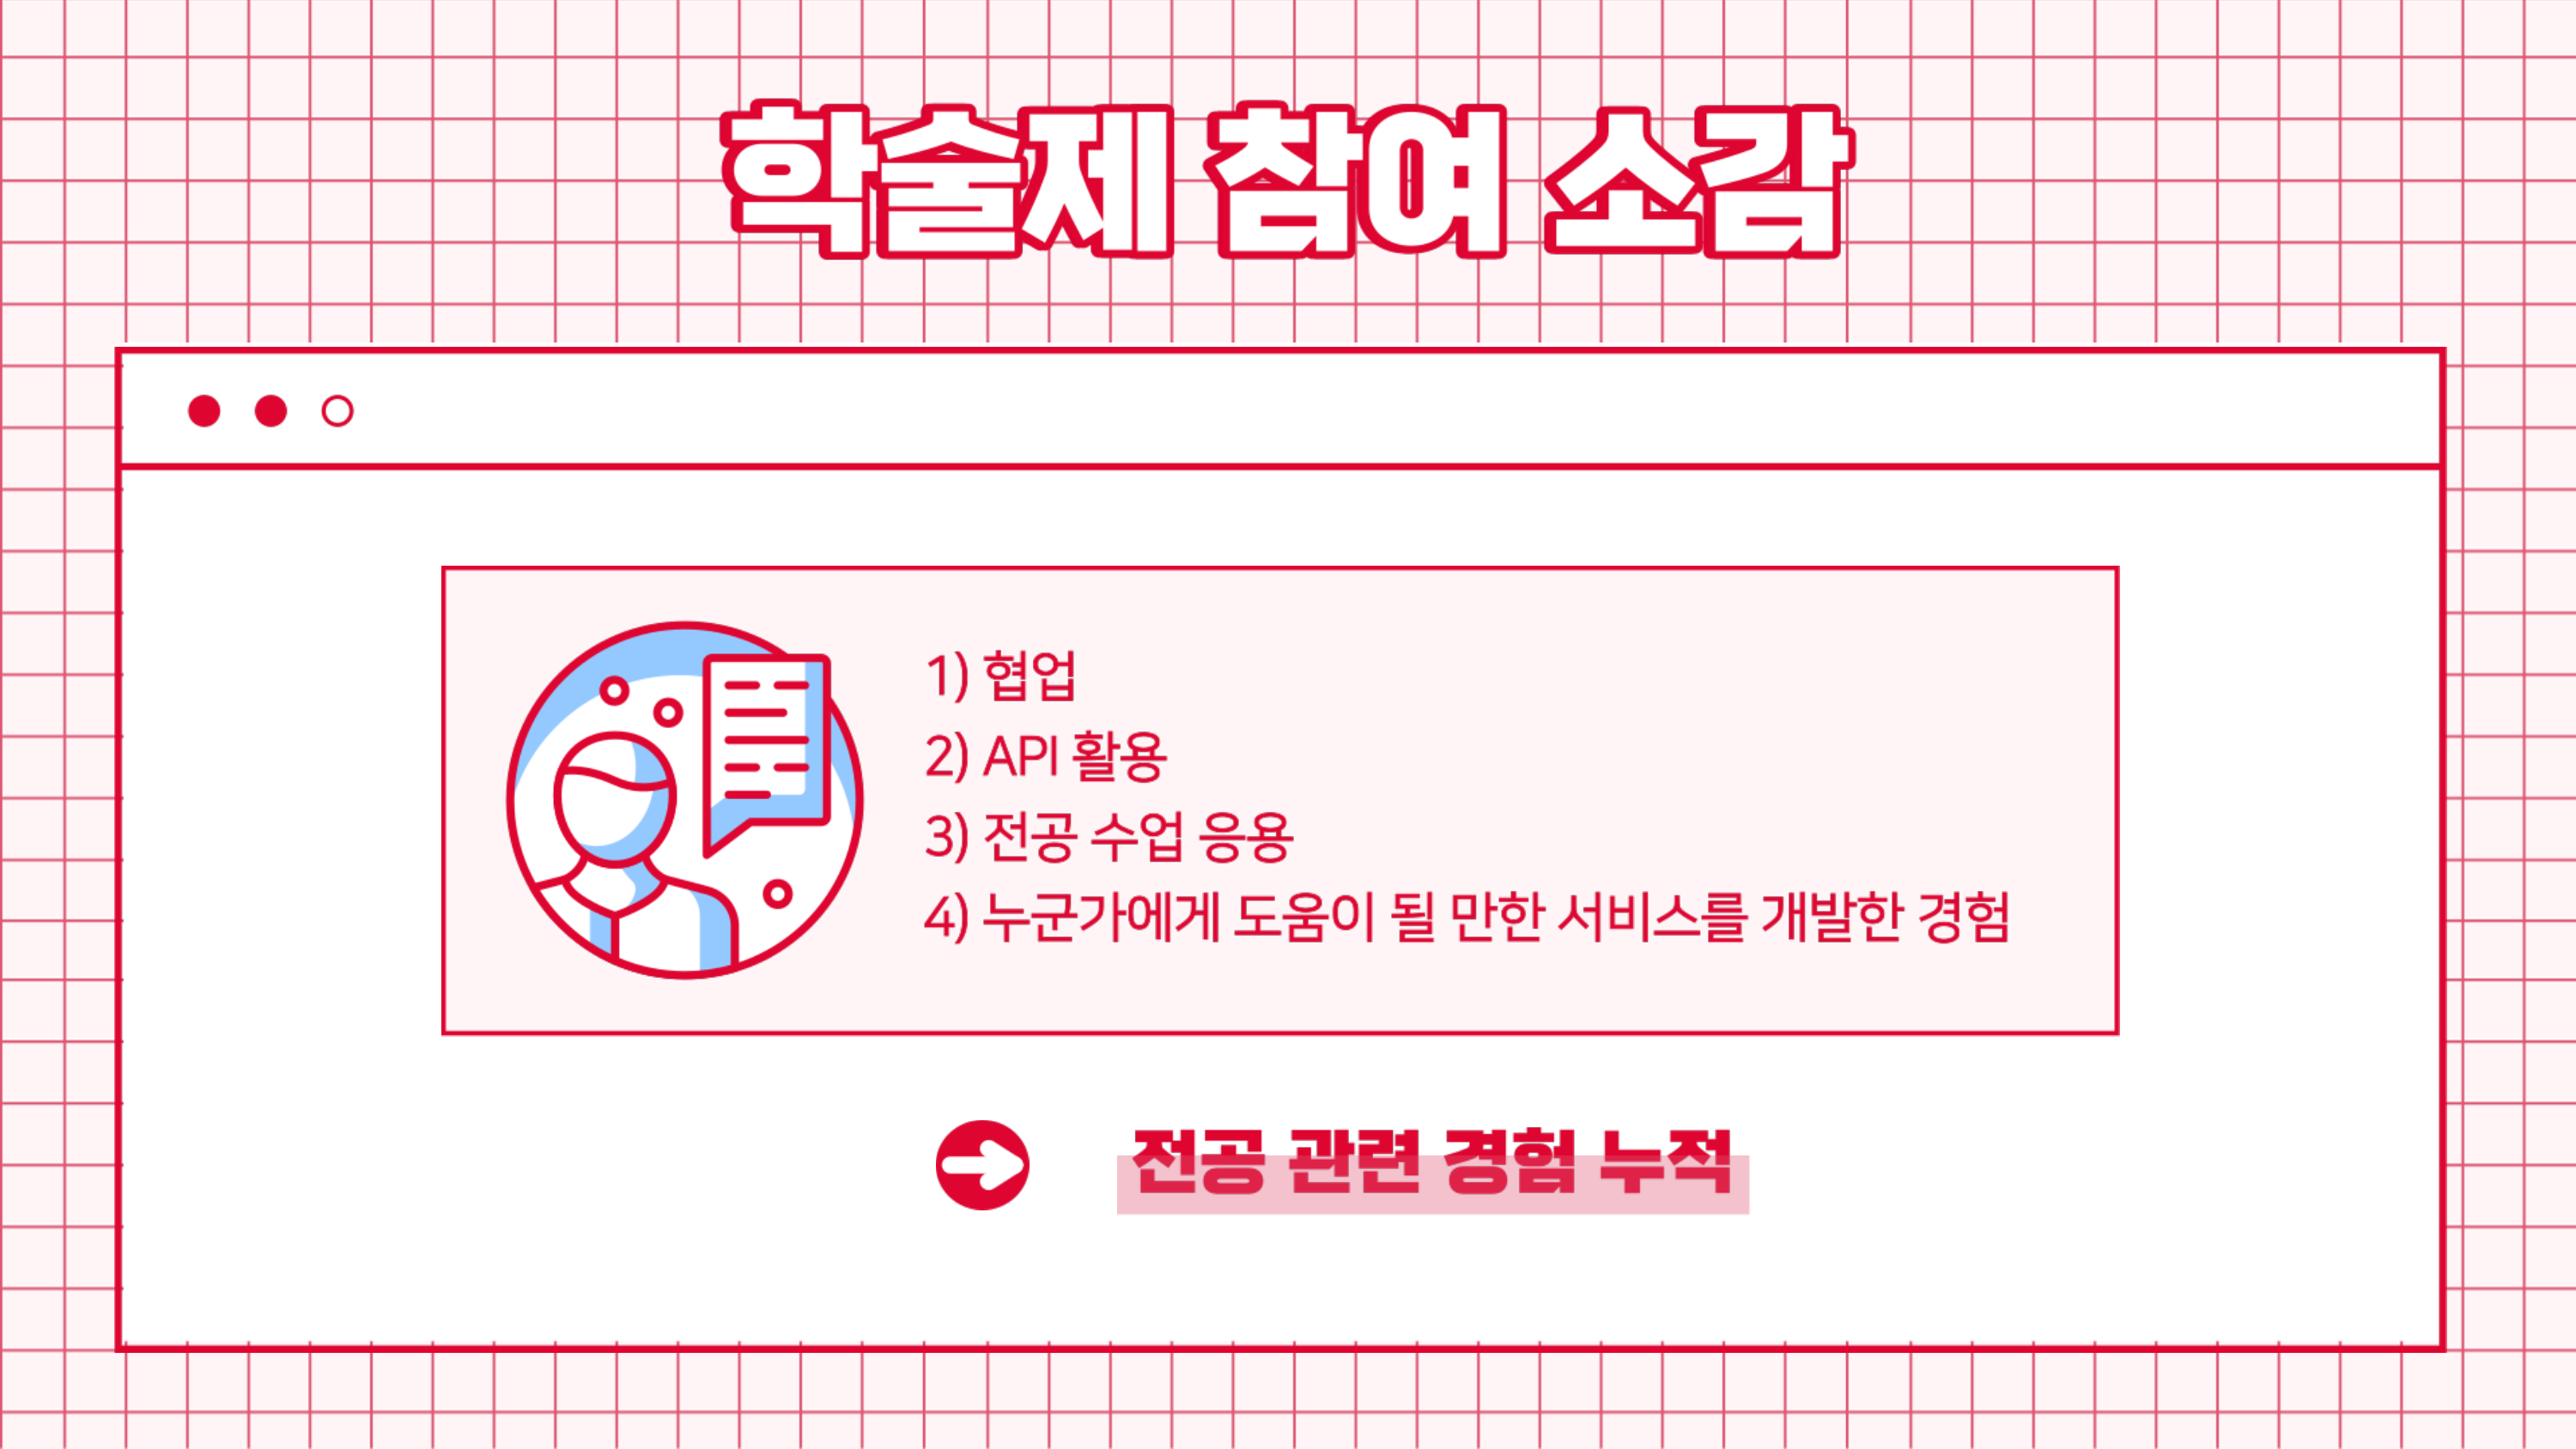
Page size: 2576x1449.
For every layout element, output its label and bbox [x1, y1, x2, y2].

text_box [927, 566, 2120, 1038]
picture [1063, 1105, 1764, 1239]
picture [915, 634, 2033, 970]
text_box [0, 0, 2576, 1449]
text_box [114, 346, 2447, 1354]
picture [325, 3, 2039, 472]
text_box [447, 561, 925, 1040]
text_box [1116, 1155, 1752, 1216]
text_box [935, 1120, 1030, 1211]
